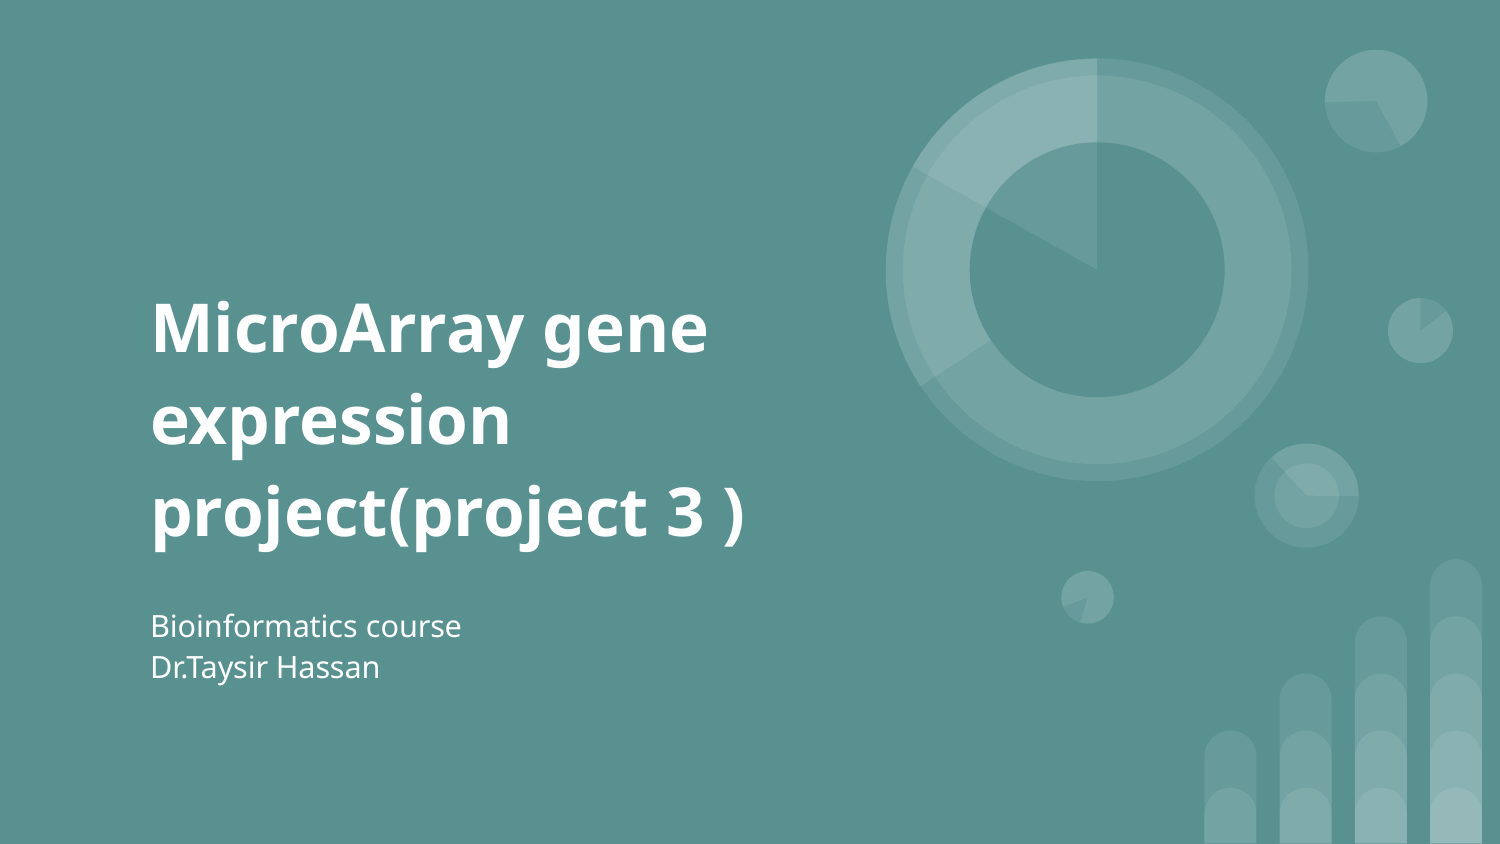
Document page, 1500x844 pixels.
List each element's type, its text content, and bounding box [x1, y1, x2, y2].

title MicroArray gene expression project(project 3 ) [135, 264, 834, 572]
subtitle Bioinformatics course Dr.Taysir Hassan [135, 589, 834, 704]
